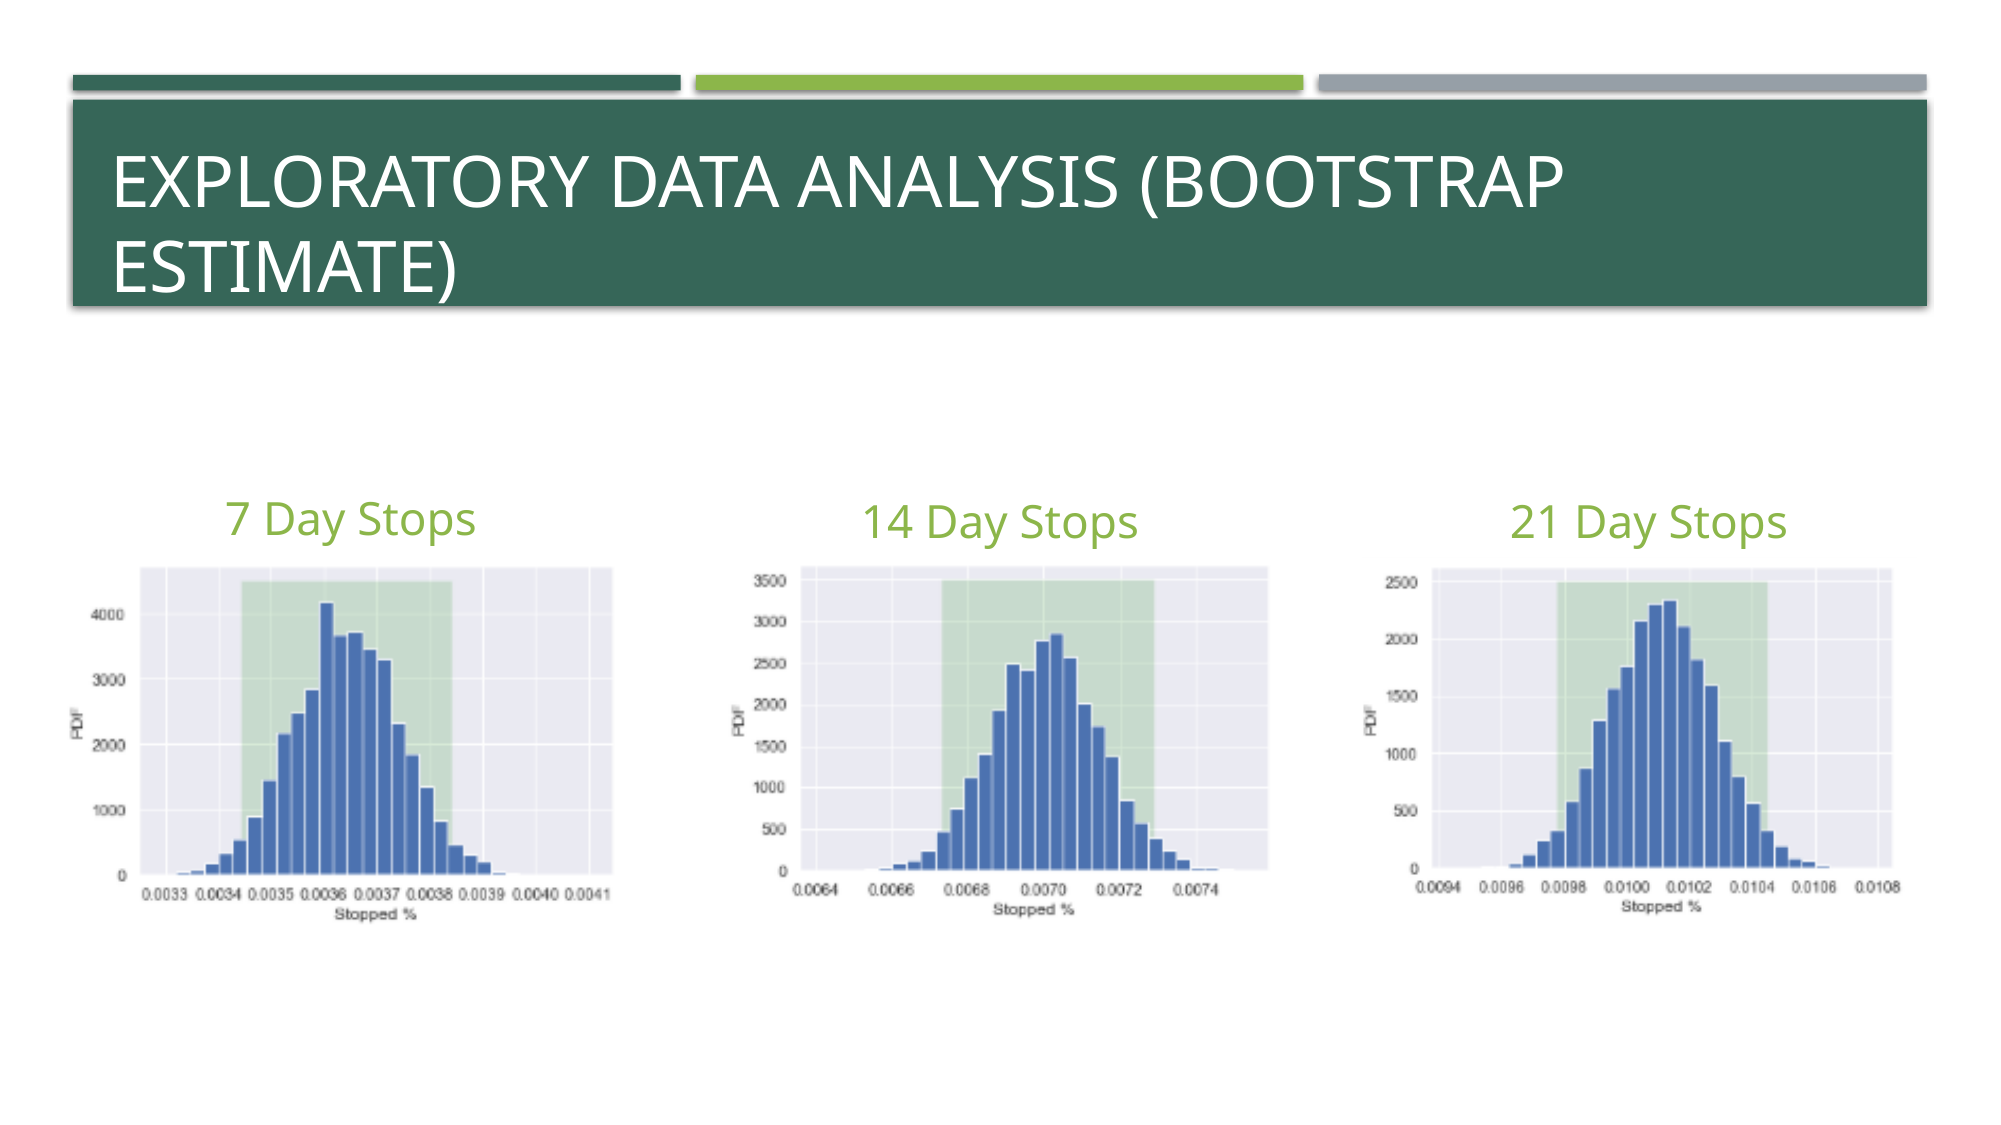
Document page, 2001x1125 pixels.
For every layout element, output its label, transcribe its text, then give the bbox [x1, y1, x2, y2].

text_box 21 Day Stops [1362, 441, 1936, 555]
list 7 Day Stops [64, 439, 638, 553]
title Exploratory data analysis (Bootstrap estimate) [95, 127, 1899, 315]
picture [64, 556, 638, 936]
text_box 14 Day Stops [713, 441, 1287, 555]
picture [713, 555, 1287, 930]
picture [1362, 555, 1918, 936]
